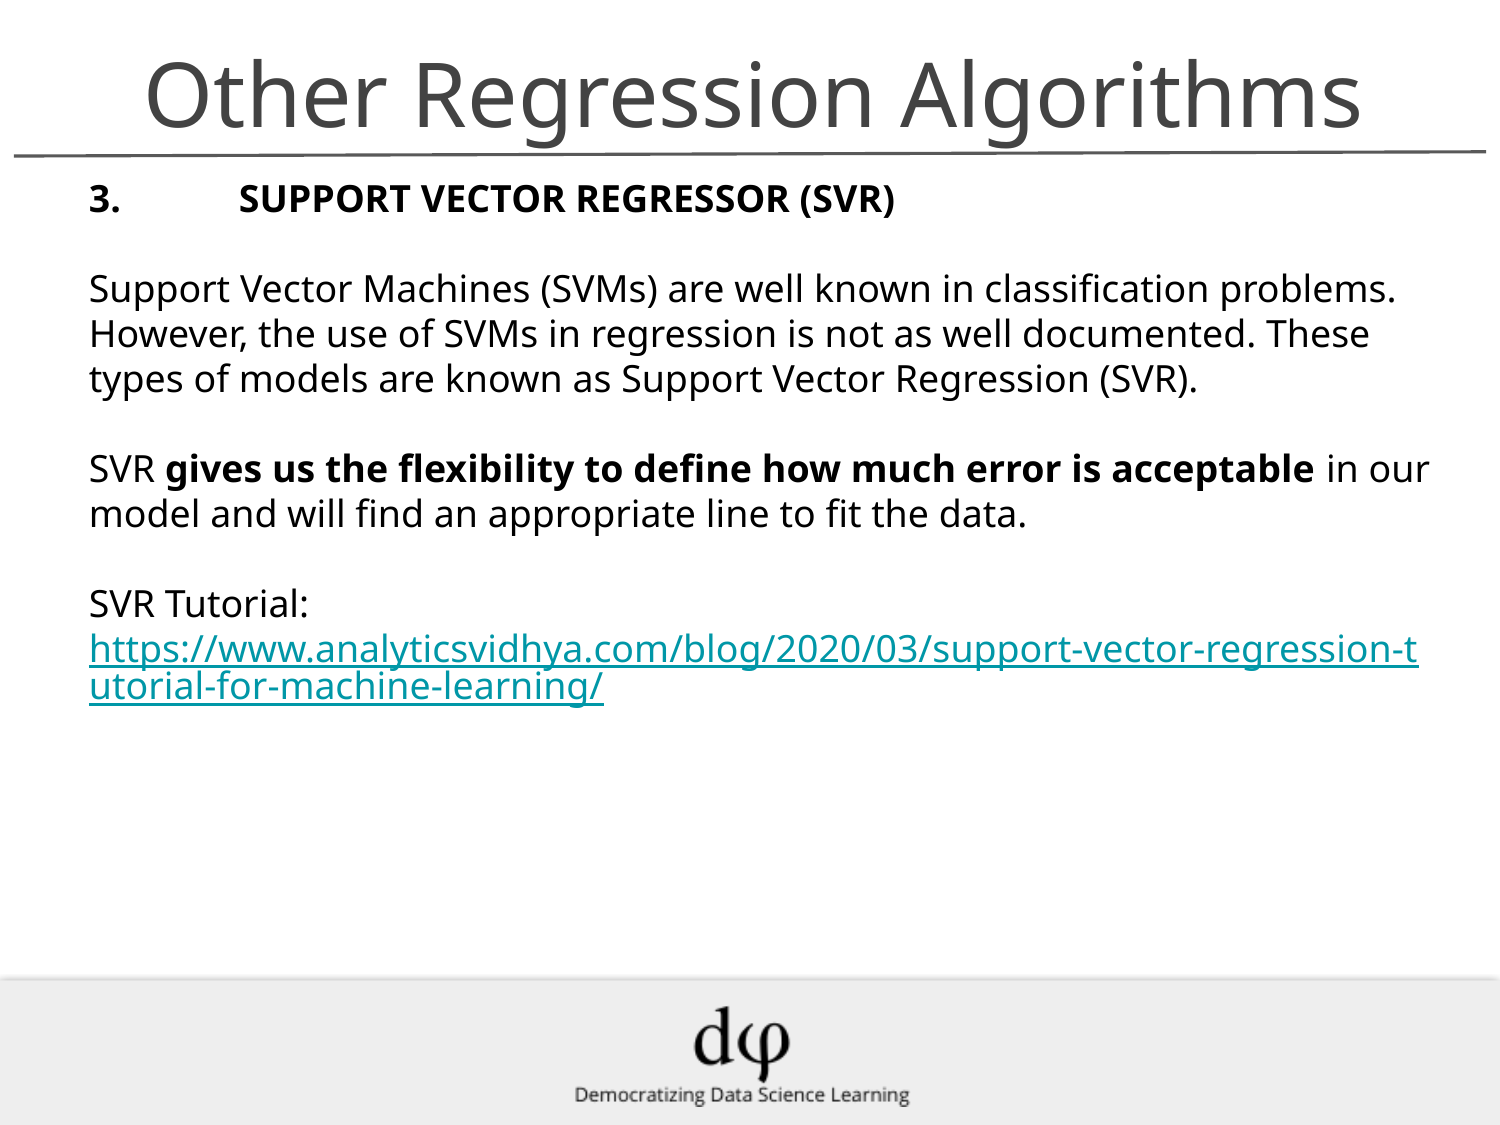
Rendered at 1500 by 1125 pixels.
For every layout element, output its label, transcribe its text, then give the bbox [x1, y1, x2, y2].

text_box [0, 980, 1500, 1125]
text_box Other Regression Algorithms [36, 27, 1472, 150]
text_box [13, 151, 1487, 157]
text_box 3. SUPPORT VECTOR REGRESSOR (SVR) Support Vector Machines (SVMs) are well known in classification problems. However, the use of SVMs in regression is not as well documented. These types of models are known as Support Vector Regression (SVR). SVR gives us the flexibility to define how much error is acceptable in our model and will find an appropriate line to fit the data. SVR Tutorial: https://www.analyticsvidhya.com/blog/2020/03/support-vector-regression-tutorial-for-machine-learning/ [73, 165, 1454, 975]
